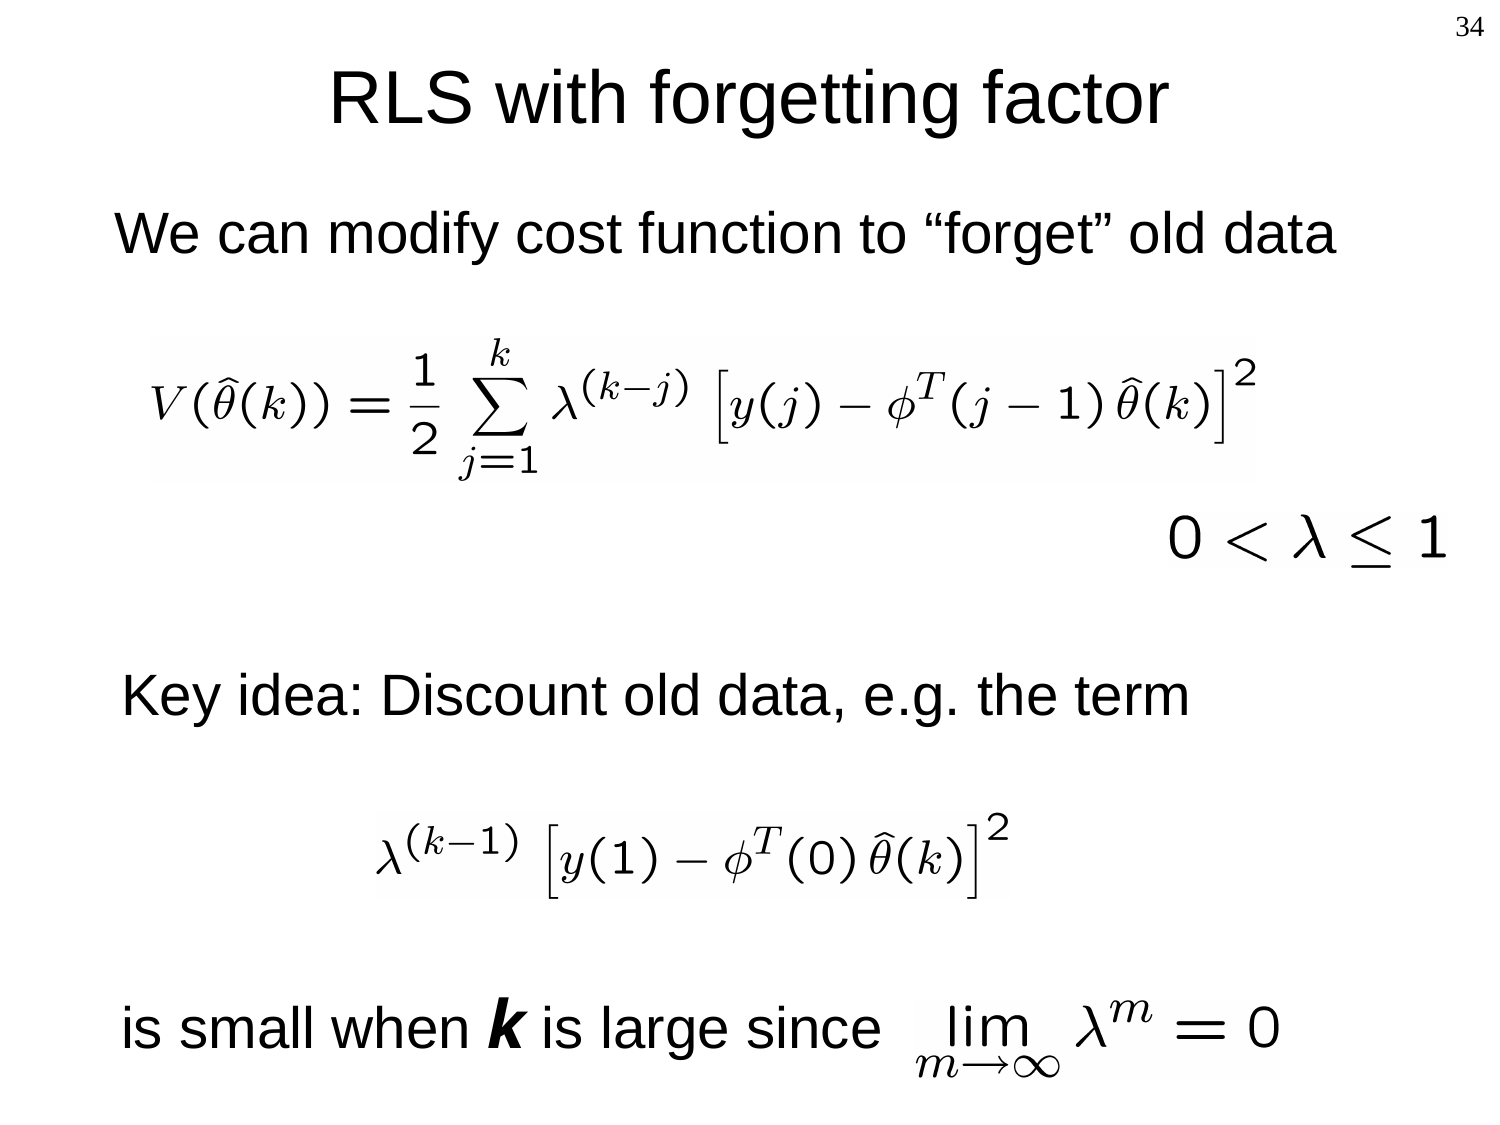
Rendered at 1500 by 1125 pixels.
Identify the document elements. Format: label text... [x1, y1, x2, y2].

title RLS with forgetting factor [112, 0, 1388, 187]
picture [374, 812, 1010, 899]
text_box Key idea: Discount old data, e.g. the term [106, 649, 1394, 800]
text_box is small when k is large since [106, 974, 1394, 1125]
picture [914, 999, 1280, 1079]
picture [1167, 512, 1447, 568]
picture [149, 337, 1257, 484]
text_box We can modify cost function to “forget” old data [99, 187, 1388, 338]
slide_number 34 [1388, 0, 1500, 76]
